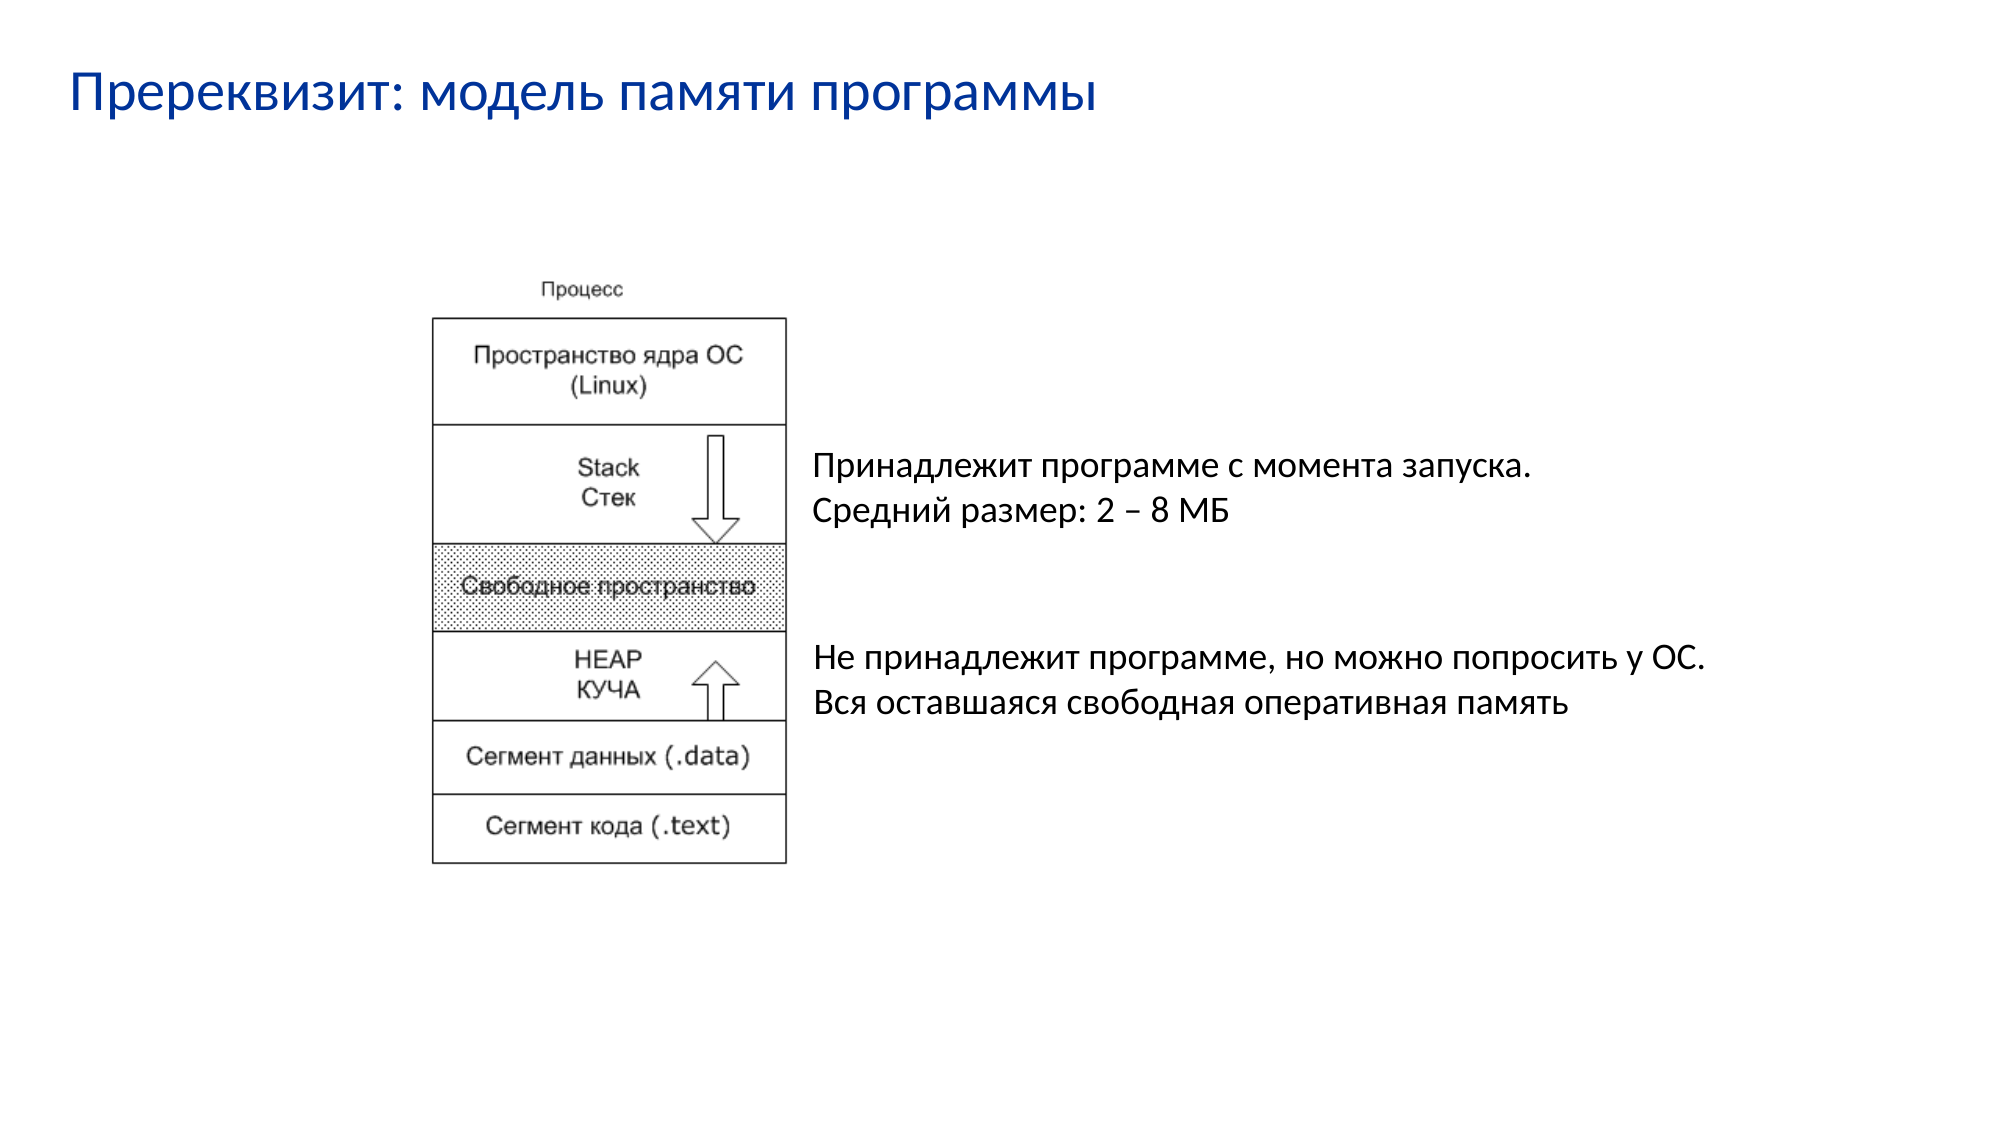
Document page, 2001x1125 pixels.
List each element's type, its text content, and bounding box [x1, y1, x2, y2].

title Пререквизит: модель памяти программы [55, 45, 1945, 185]
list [431, 274, 794, 872]
text_box Принадлежит программе с момента запуска. Средний размер: 2 – 8 МБ [798, 432, 1548, 538]
text_box Не принадлежит программе, но можно попросить у ОС. Вся оставшаяся свободная оперативная память [798, 624, 1723, 730]
